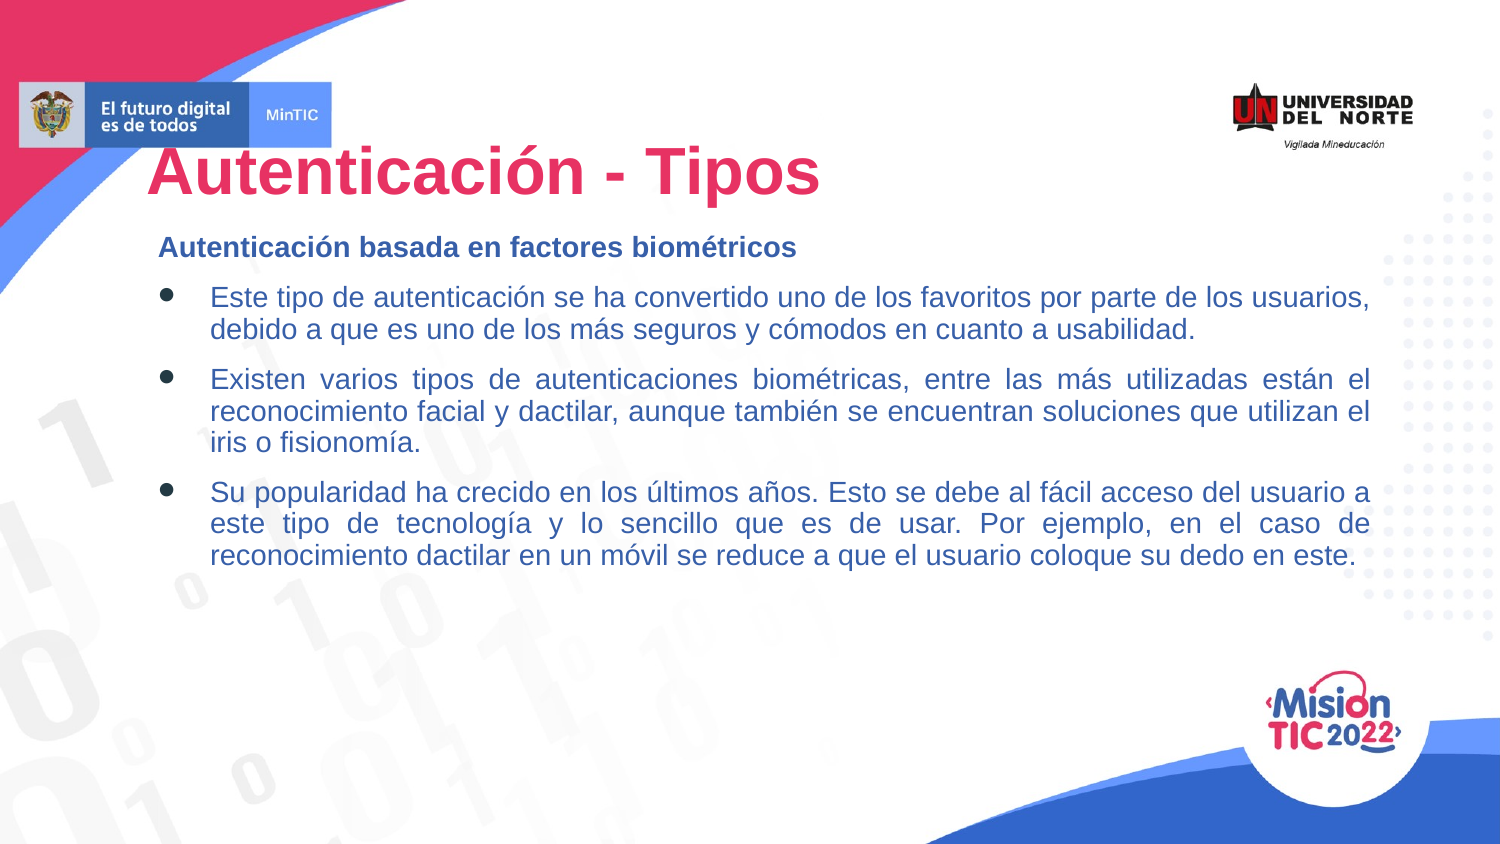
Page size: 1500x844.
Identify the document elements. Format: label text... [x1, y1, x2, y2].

picture [0, 0, 1500, 844]
text_box Autenticación - Tipos [135, 35, 1373, 214]
text_box Autenticación basada en factores biométricos Este tipo de autenticación se ha convertido uno de los favoritos por parte de los usuarios, debido a que es uno de los más seguros y cómodos en cuanto a usabilidad. Existen varios tipos de autenticaciones biométricas, entre las más utilizadas están el reconocimiento facial y dactilar, aunque también se encuentran soluciones que utilizan el iris o fisionomía. Su popularidad ha crecido en los últimos años. Esto se debe al fácil acceso del usuario a este tipo de tecnología y lo sencillo que es de usar. Por ejemplo, en el caso de reconocimiento dactilar en un móvil se reduce a que el usuario coloque su dedo en este. [135, 227, 1373, 773]
